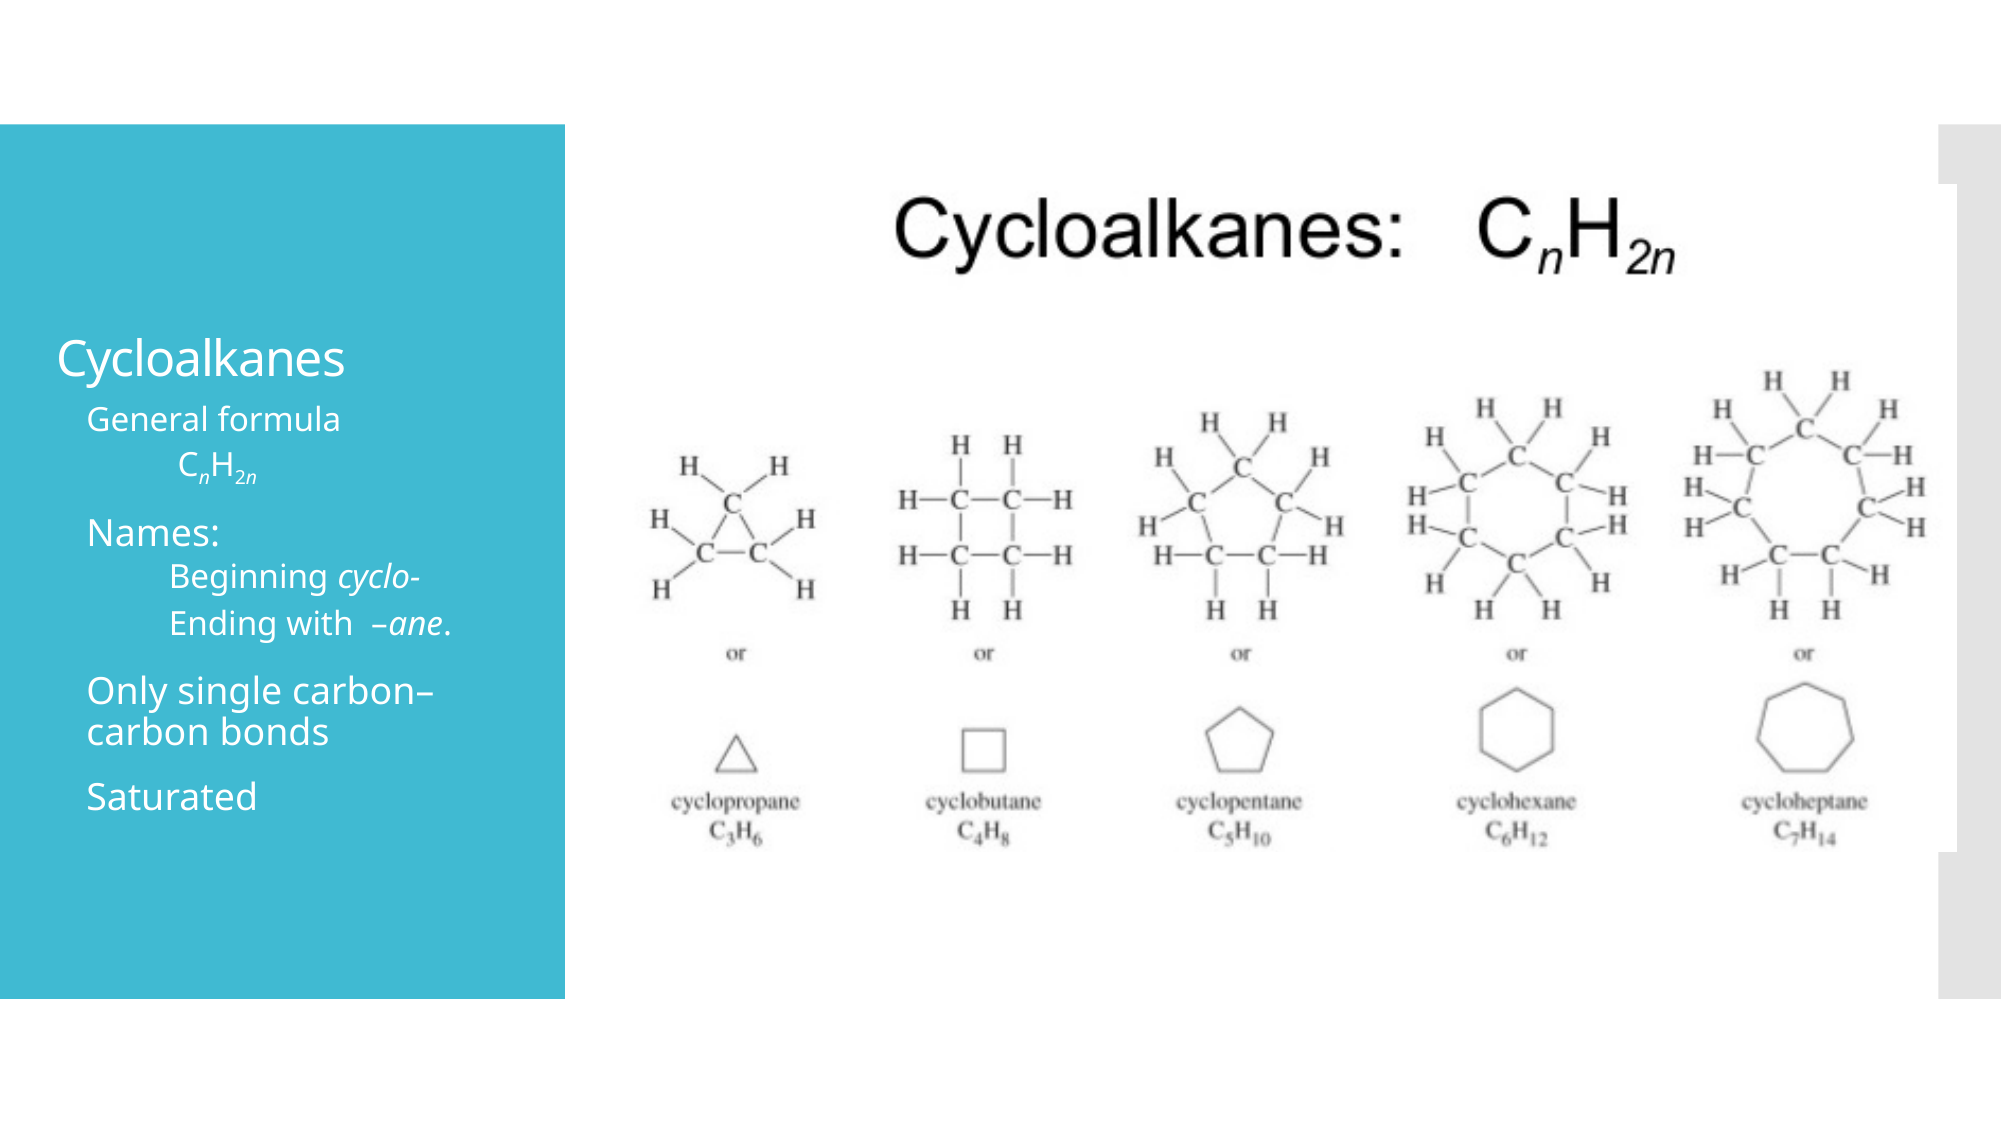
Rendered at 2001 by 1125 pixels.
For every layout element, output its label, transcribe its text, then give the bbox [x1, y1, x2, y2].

picture [619, 184, 1958, 852]
title Cycloalkanes [41, 184, 525, 394]
list General formula CnH2n Names: Beginning cyclo- Ending with –ane. Only single carbon–carbon bonds Saturated [41, 394, 525, 969]
